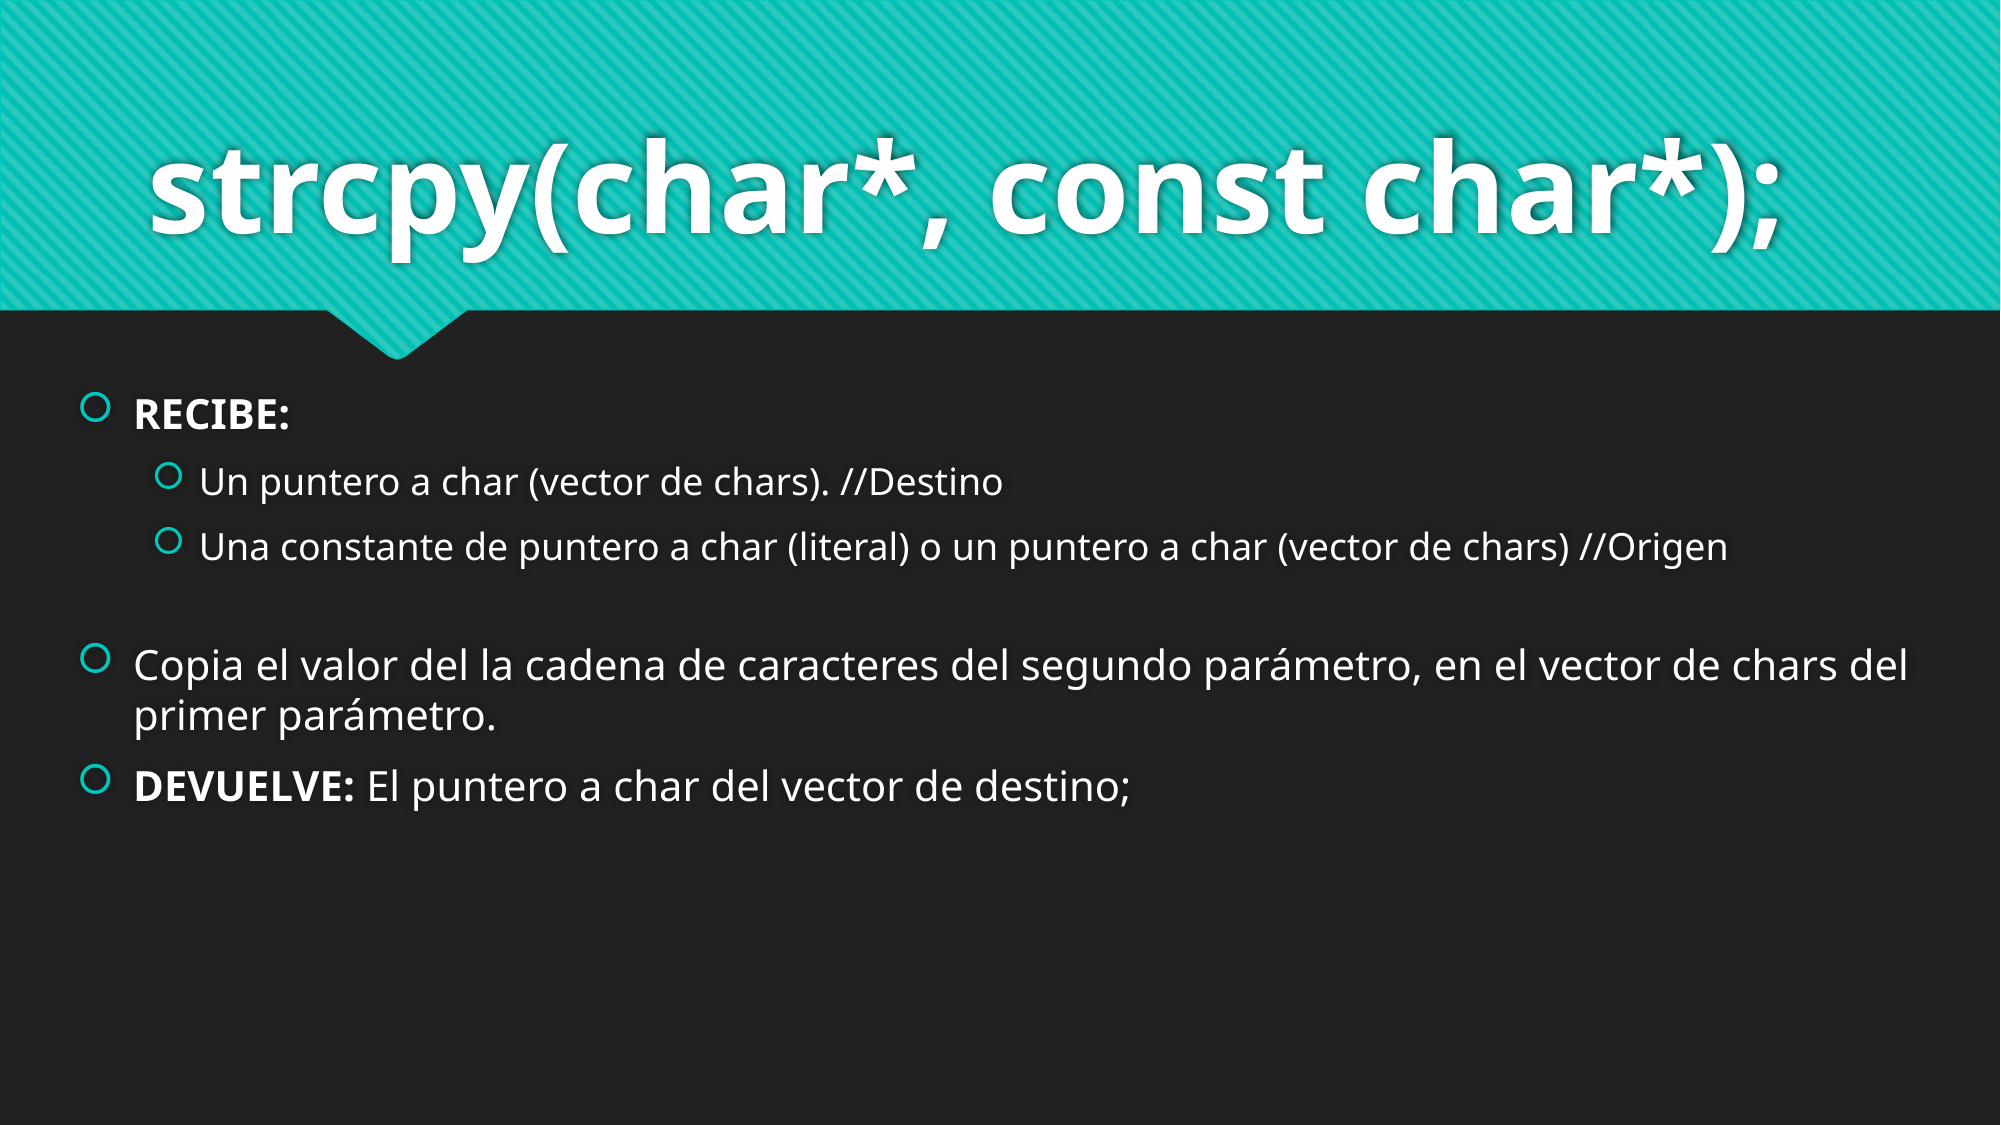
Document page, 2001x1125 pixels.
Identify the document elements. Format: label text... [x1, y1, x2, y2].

title strcpy(char*, const char*); [132, 53, 1868, 267]
list RECIBE: Un puntero a char (vector de chars). //Destino Una constante de puntero a char (literal) o un puntero a char (vector de chars) //Origen Copia el valor del la cadena de caracteres del segundo parámetro, en el vector de chars del primer parámetro. DEVUELVE: El puntero a char del vector de destino; [61, 380, 1938, 1072]
